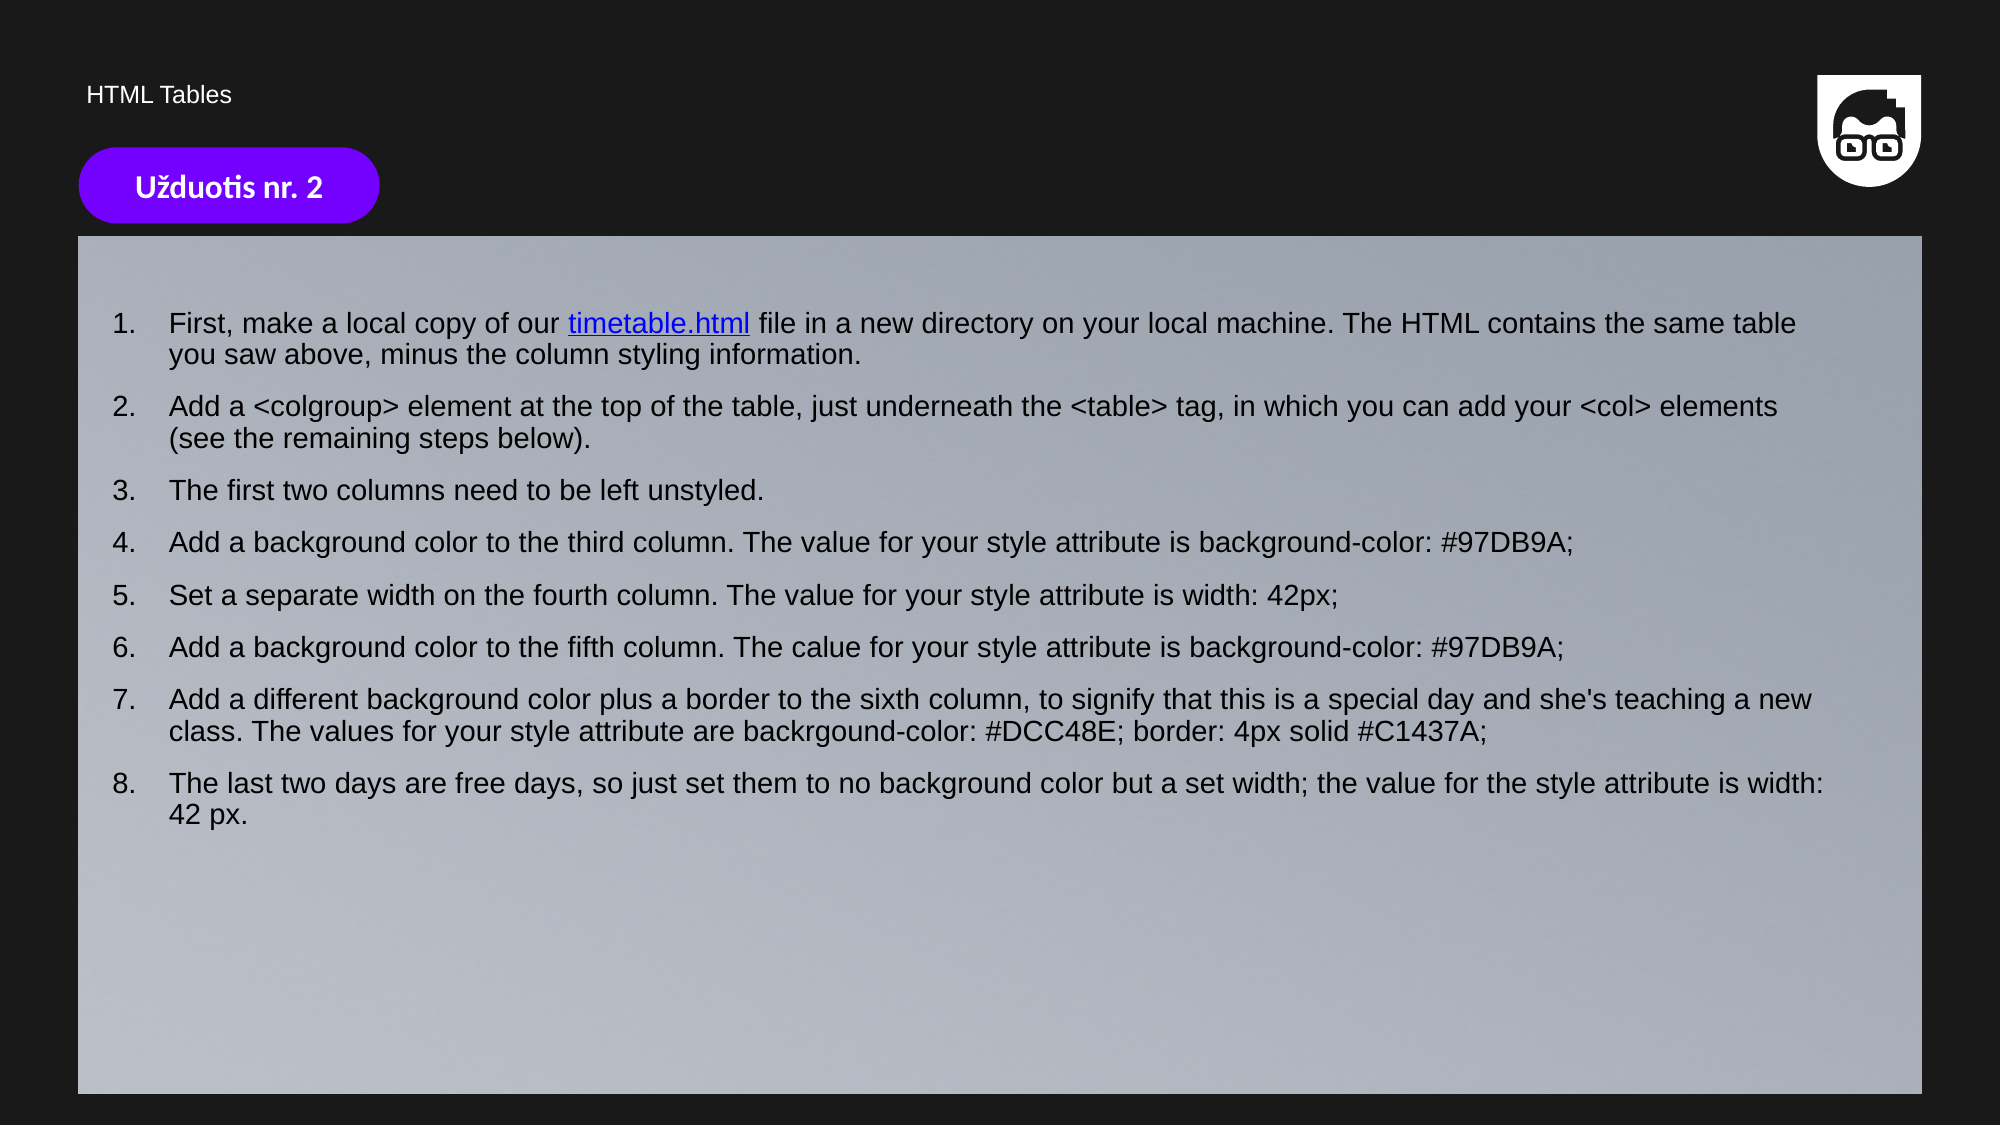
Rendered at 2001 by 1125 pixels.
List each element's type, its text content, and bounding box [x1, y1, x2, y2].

list HTML Tables [78, 75, 1001, 151]
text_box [78, 147, 380, 224]
picture [78, 236, 1922, 1095]
